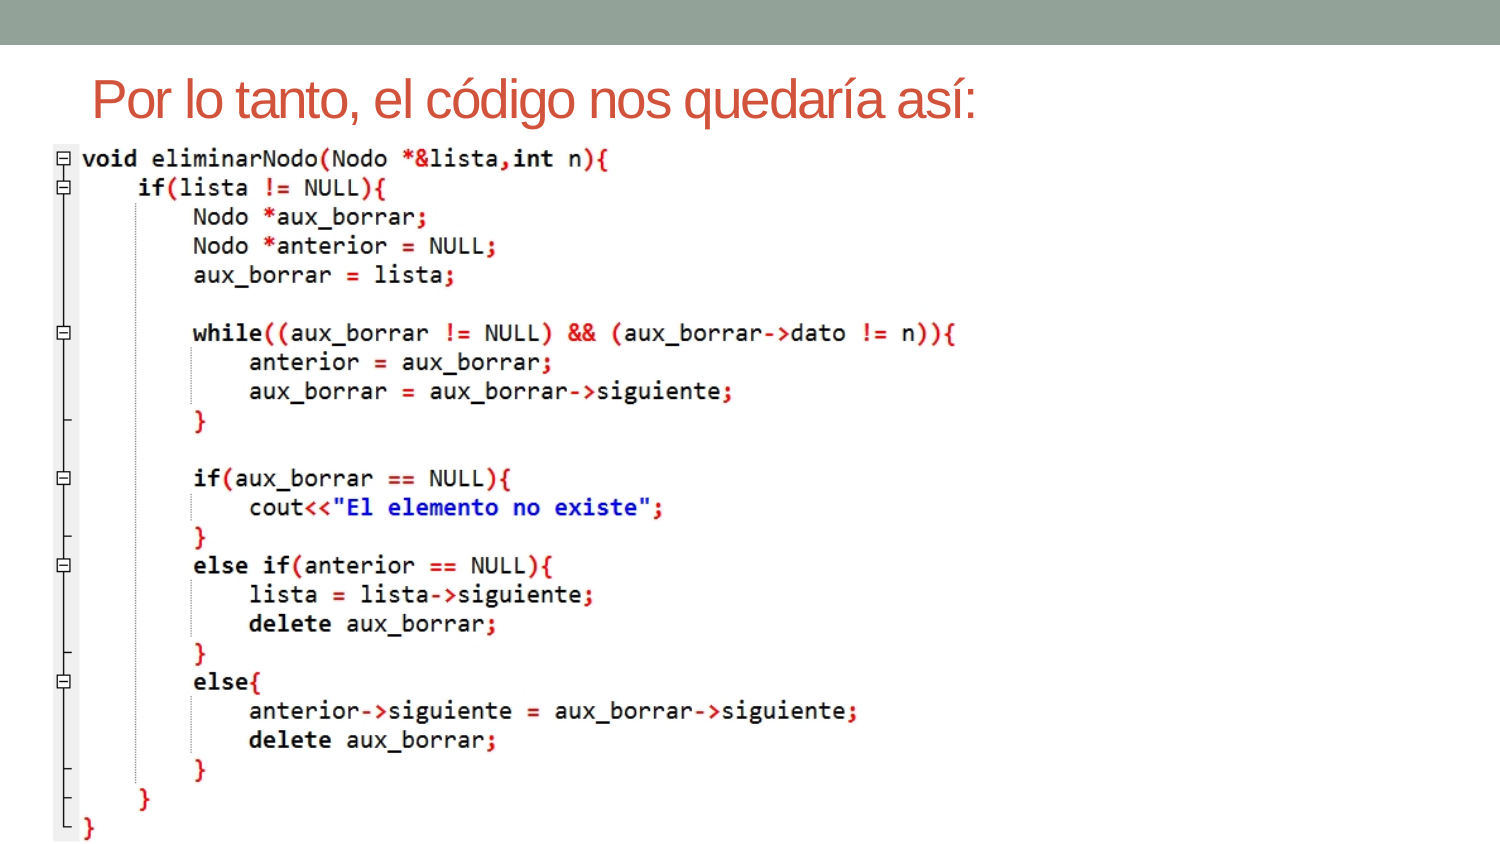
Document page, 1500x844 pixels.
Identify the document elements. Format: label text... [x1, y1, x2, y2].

picture [52, 144, 971, 844]
title Por lo tanto, el código nos quedaría así: [76, 55, 1427, 139]
